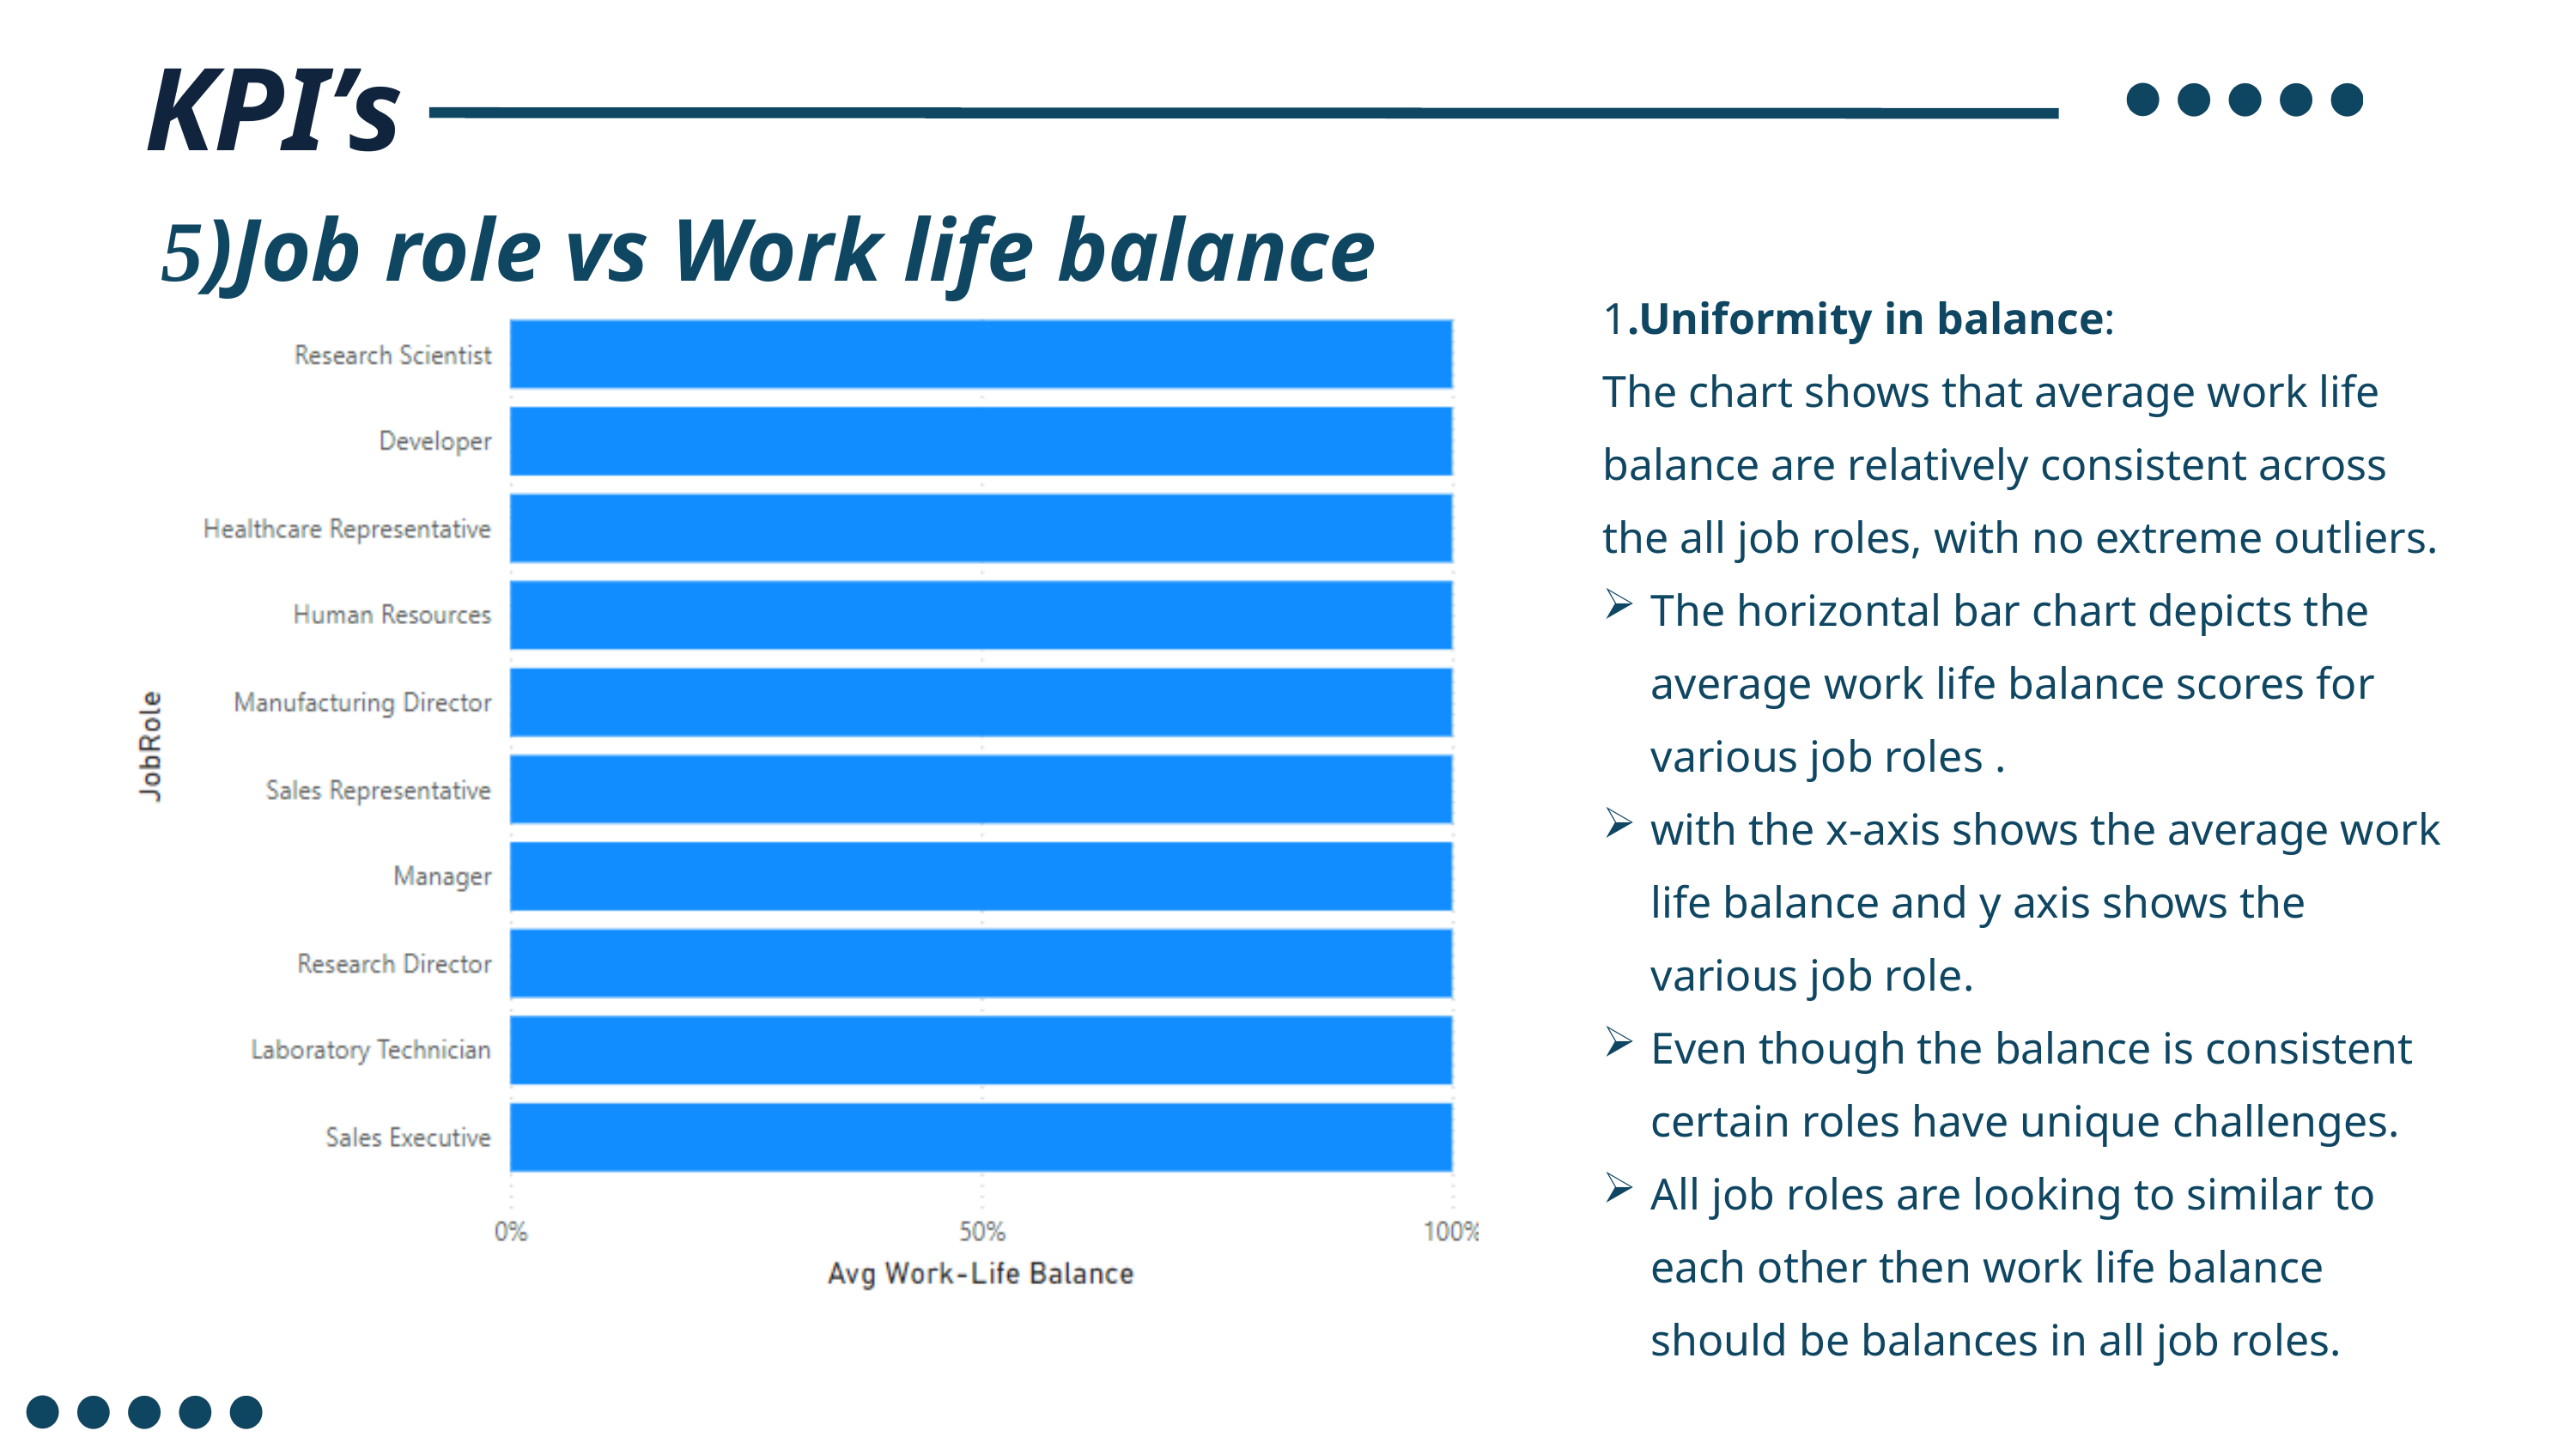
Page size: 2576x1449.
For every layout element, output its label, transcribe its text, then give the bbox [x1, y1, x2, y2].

picture [64, 313, 1479, 1307]
text_box KPI’s [144, 13, 2127, 174]
text_box [26, 1394, 263, 1430]
text_box 1.Uniformity in balance: The chart shows that average work life balance are relatively consistent across the all job roles, with no extreme outliers. The horizontal bar chart depicts the average work life balance scores for various job roles . with the x-axis shows the average work life balance and y axis shows the various job role. Even though the balance is consistent certain roles have unique challenges. All job roles are looking to similar to each other then work life balance should be balances in all job roles. [1602, 270, 2462, 1365]
text_box [2126, 82, 2364, 118]
text_box 5)Job role vs Work life balance [161, 138, 1786, 299]
